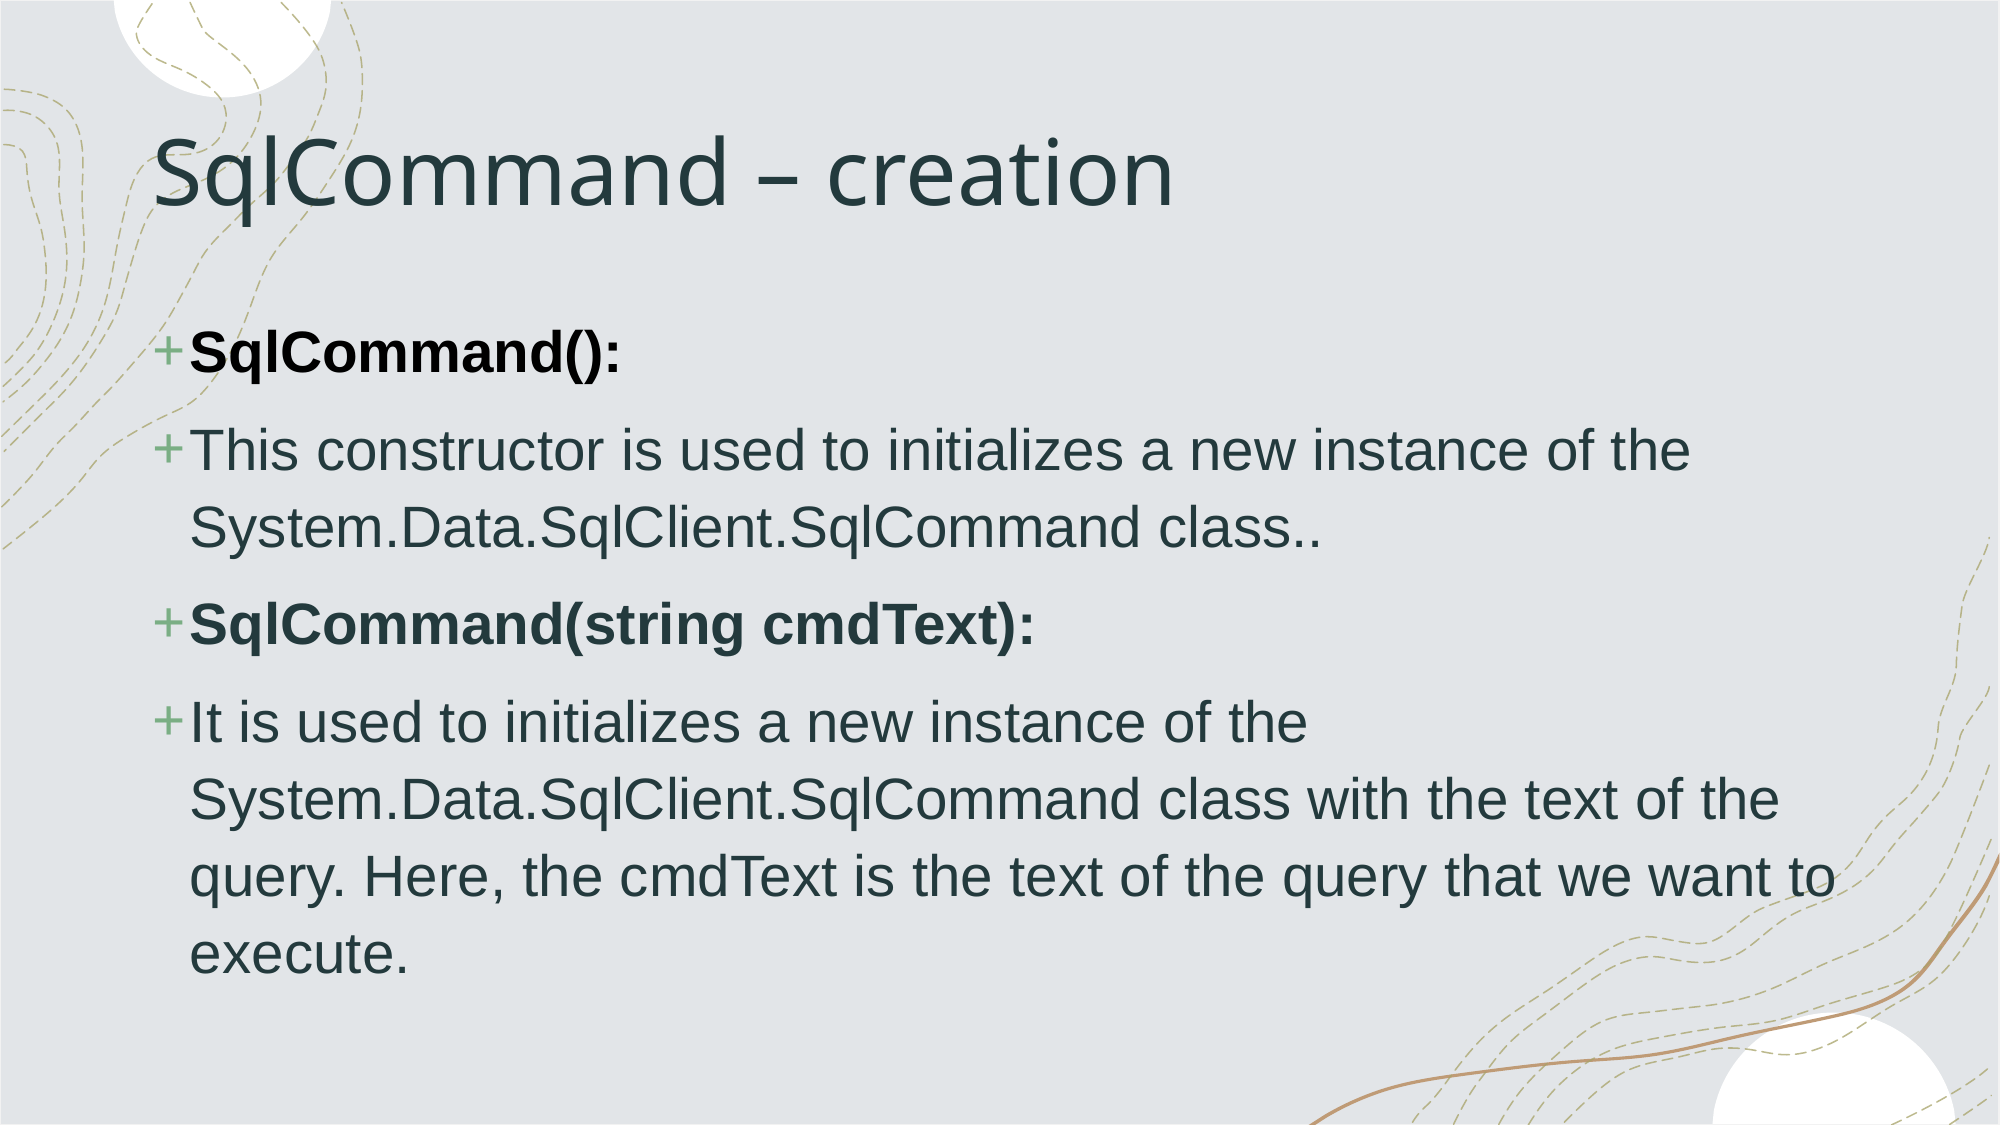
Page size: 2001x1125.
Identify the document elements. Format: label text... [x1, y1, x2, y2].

title SqlCommand – creation [137, 59, 1863, 278]
list SqlCommand(): This constructor is used to initializes a new instance of the System.Data.SqlClient.SqlCommand class.. SqlCommand(string cmdText): It is used to initializes a new instance of the System.Data.SqlClient.SqlCommand class with the text of the query. Here, the cmdText is the text of the query that we want to execute. [137, 299, 1863, 1014]
